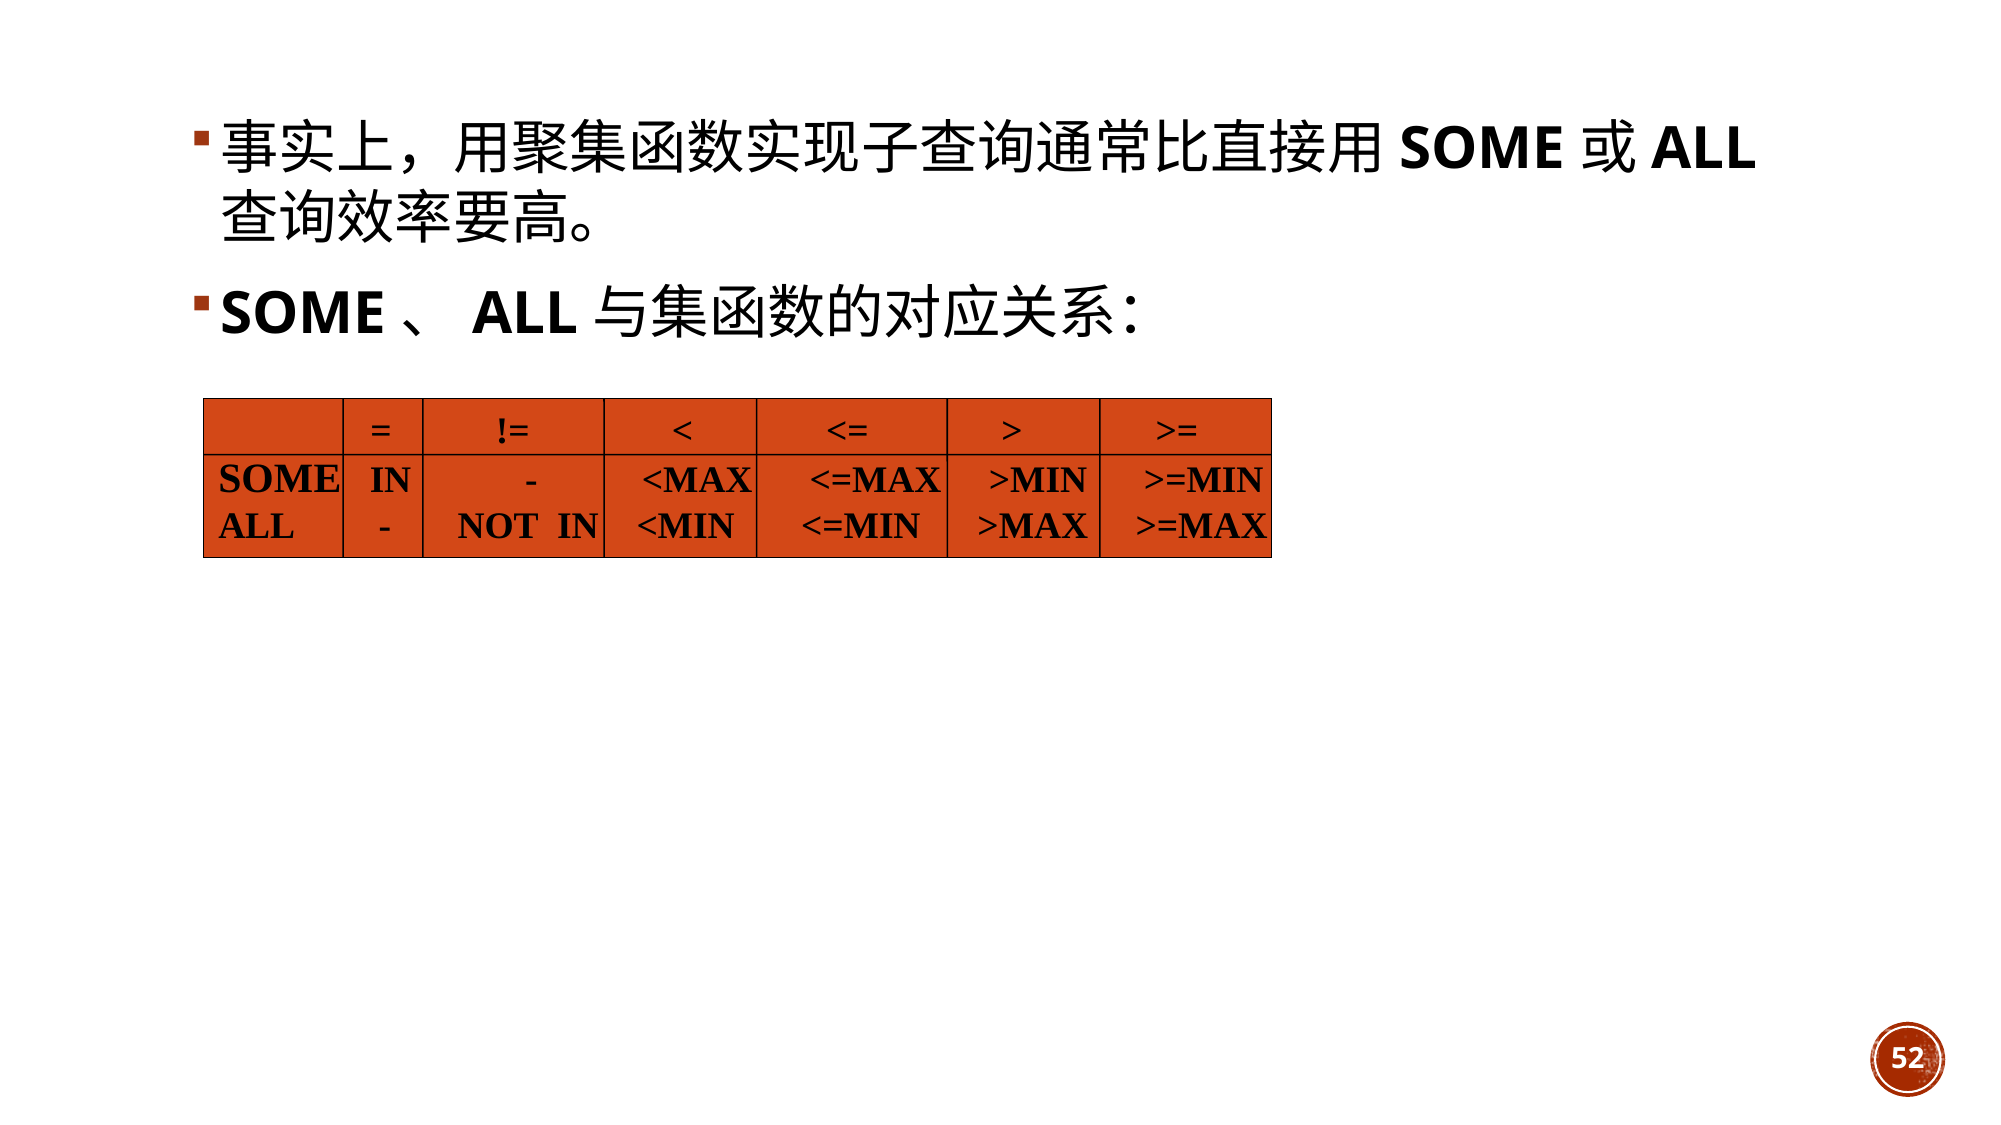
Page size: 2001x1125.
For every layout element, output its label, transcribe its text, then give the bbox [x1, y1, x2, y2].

list 事实上，用聚集函数实现子查询通常比直接用SOME或ALL查询效率要高。 SOME、ALL与集函数的对应关系： [175, 102, 1826, 1013]
slide_number 52 [1855, 1028, 1961, 1089]
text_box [207, 401, 1269, 555]
